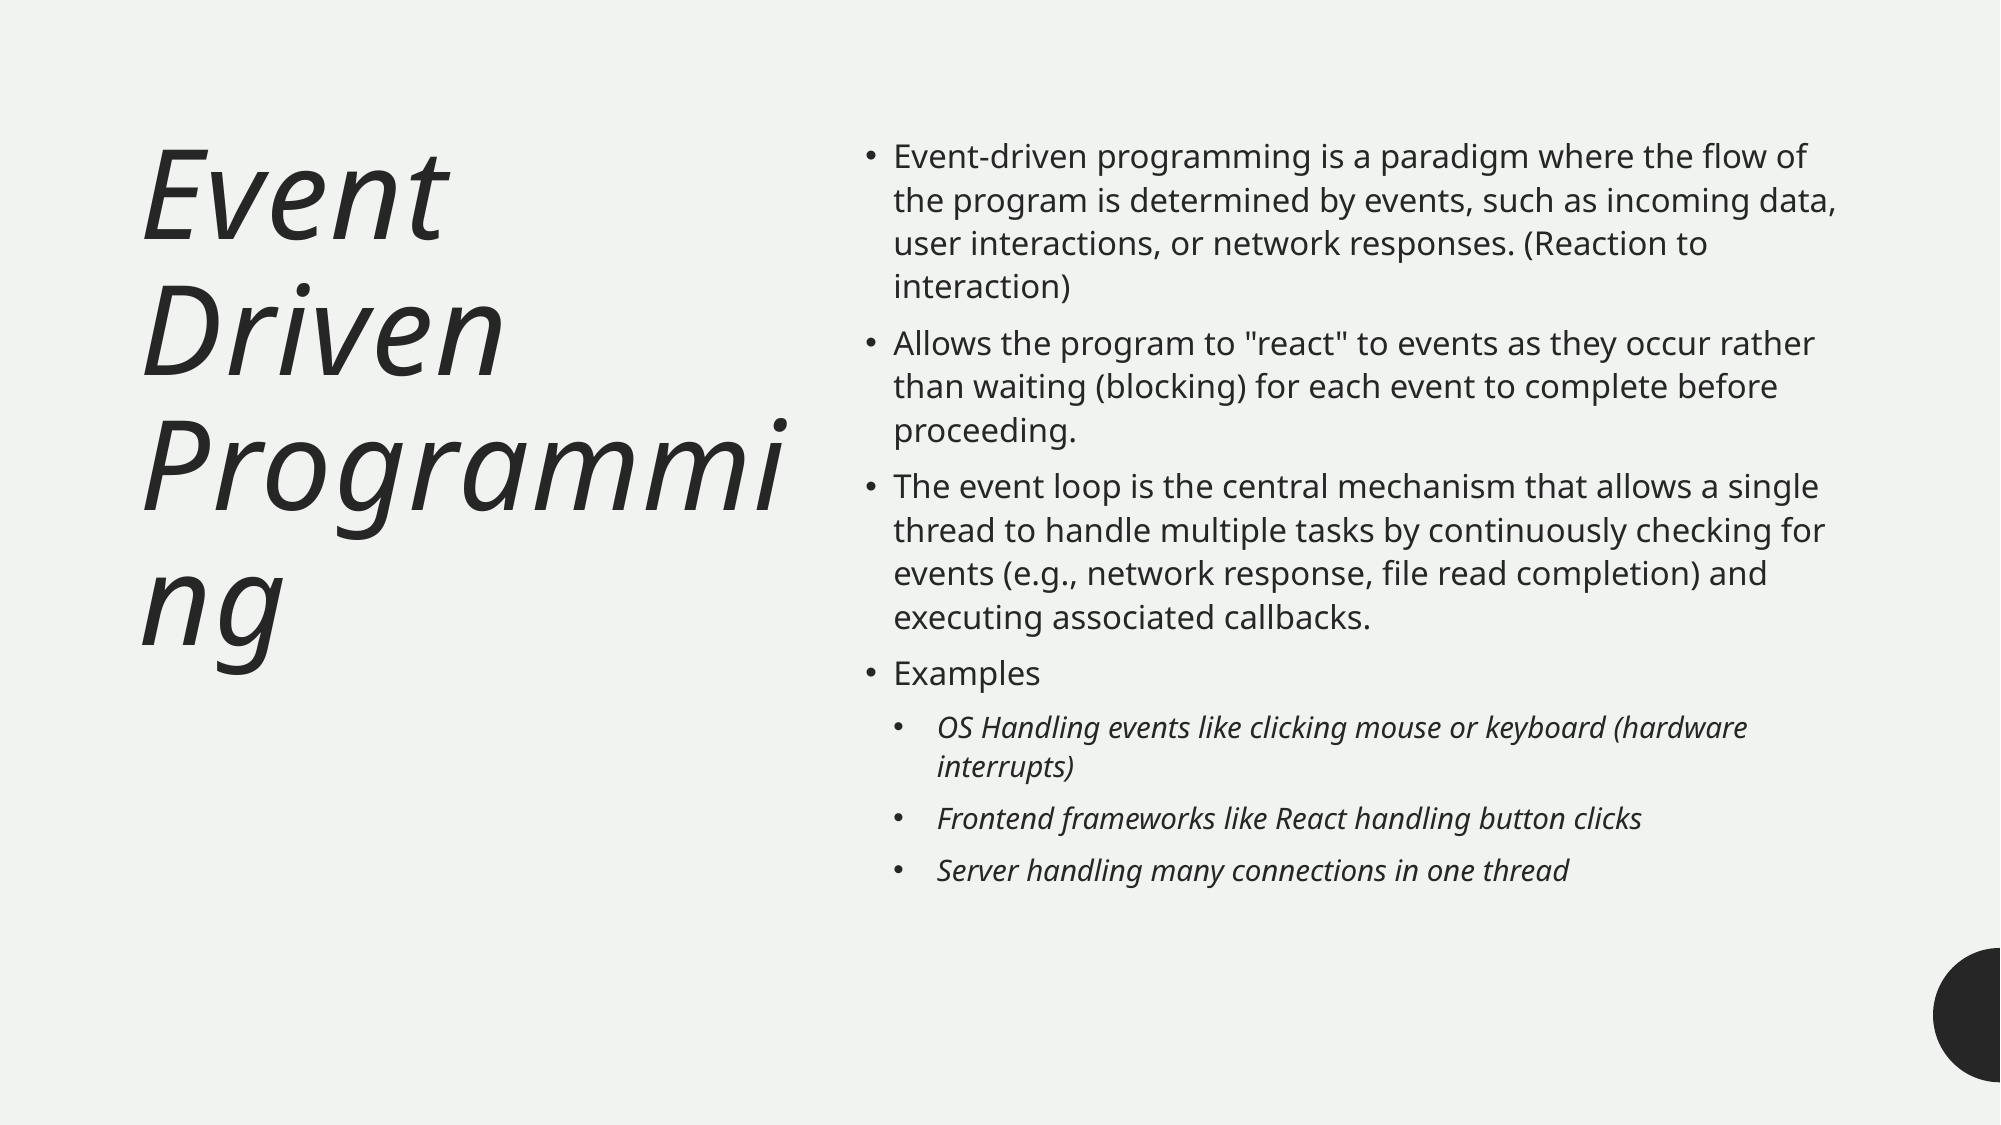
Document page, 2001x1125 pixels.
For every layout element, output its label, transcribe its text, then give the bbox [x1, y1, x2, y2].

list Event-driven programming is a paradigm where the flow of the program is determined by events, such as incoming data, user interactions, or network responses. (Reaction to interaction) Allows the program to "react" to events as they occur rather than waiting (blocking) for each event to complete before proceeding. The event loop is the central mechanism that allows a single thread to handle multiple tasks by continuously checking for events (e.g., network response, file read completion) and executing associated callbacks. Examples OS Handling events like clicking mouse or keyboard (hardware interrupts) Frontend frameworks like React handling button clicks Server handling many connections in one thread [850, 124, 1875, 905]
title Event Driven Programming [124, 124, 850, 905]
